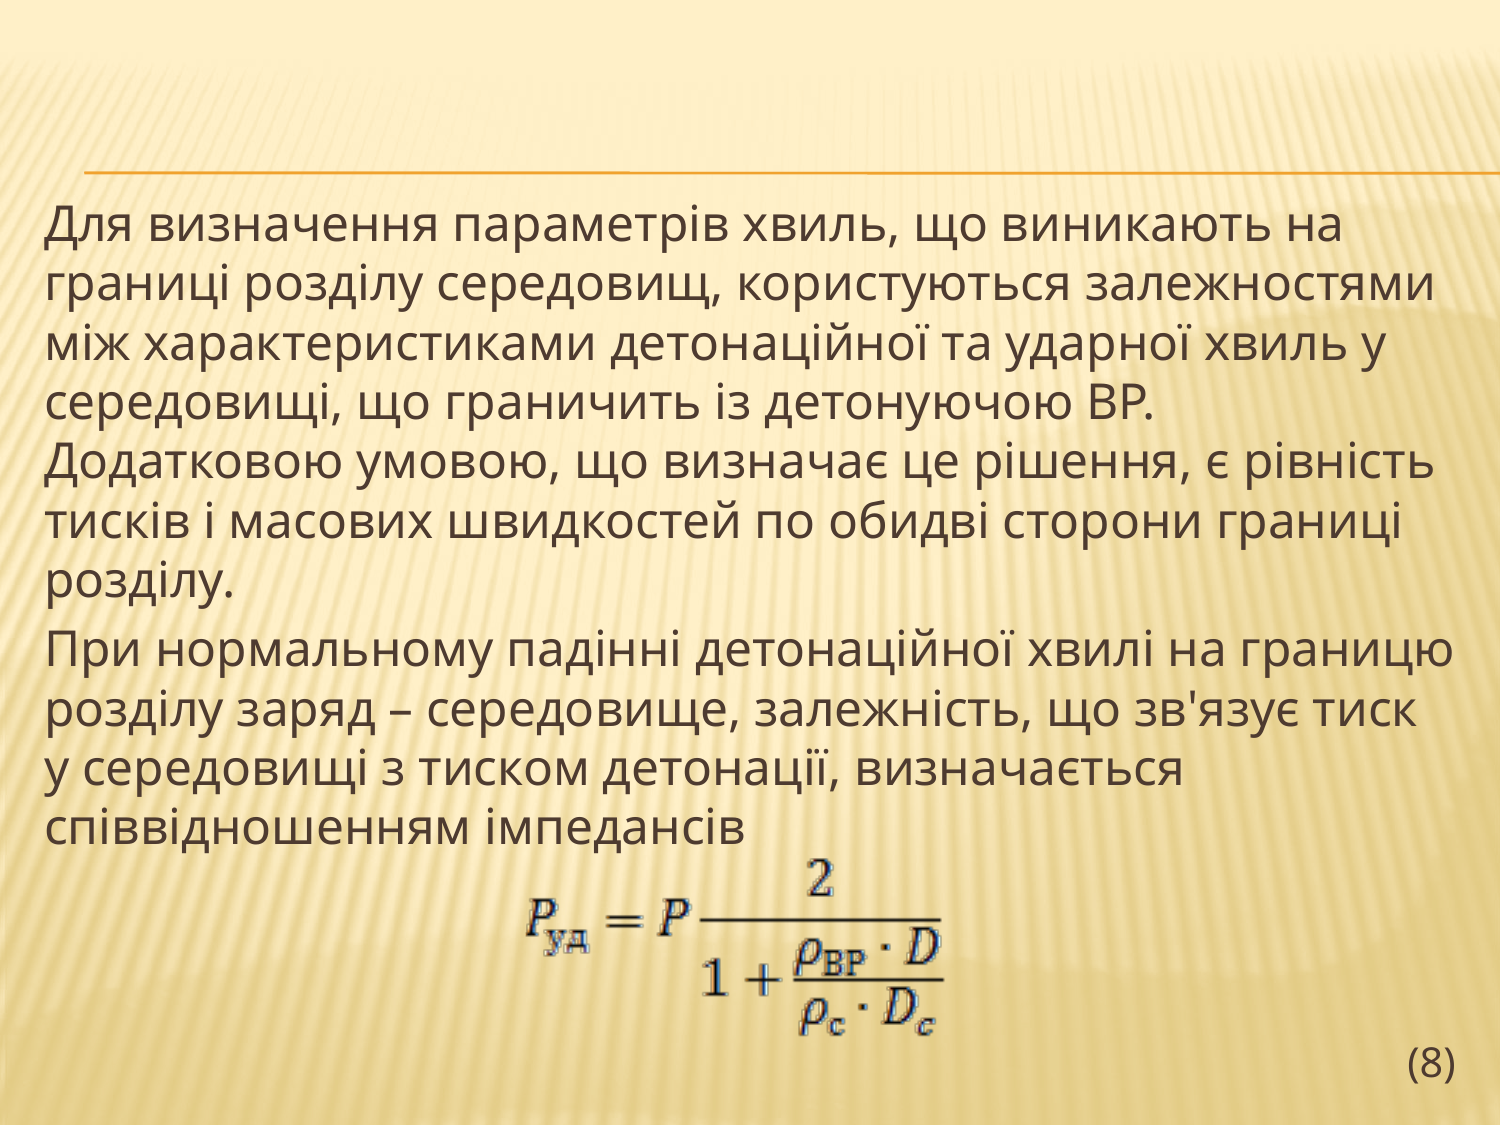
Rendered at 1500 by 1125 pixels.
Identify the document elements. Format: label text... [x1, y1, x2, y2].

picture [525, 857, 952, 1043]
list Для визначення параметрів хвиль, що виникають на границі розділу середовищ, користуються залежностями між характеристиками детонаційної та ударної хвиль у середовищі, що граничить із детонуючою ВР. Додатковою умовою, що визначає це рішення, є рівність тисків і масових швидкостей по обидві сторони границі розділу. При нормальному падінні детонаційної хвилі на границю розділу заряд – середовище, залежність, що зв'язує тиск у середовищі з тиском детонації, визначається співвідношенням імпедансів (8) [29, 184, 1471, 1094]
